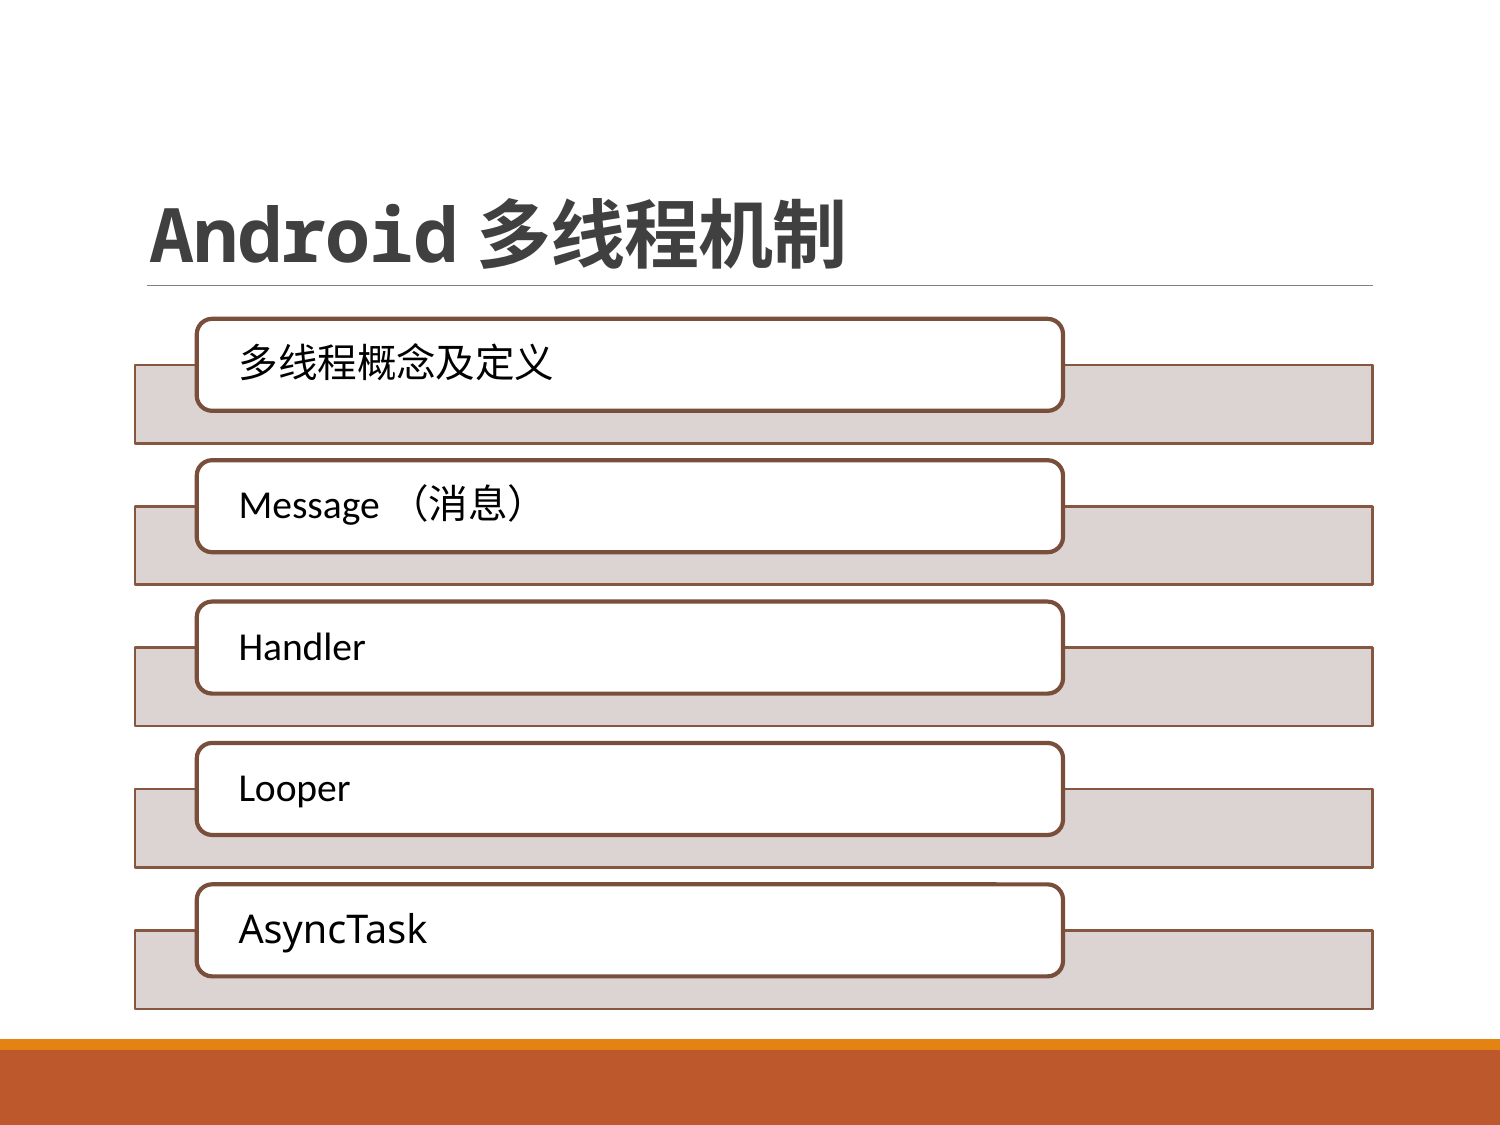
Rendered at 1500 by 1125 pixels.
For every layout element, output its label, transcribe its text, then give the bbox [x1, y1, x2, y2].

title Android多线程机制 [134, 47, 1373, 285]
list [134, 302, 1373, 1026]
